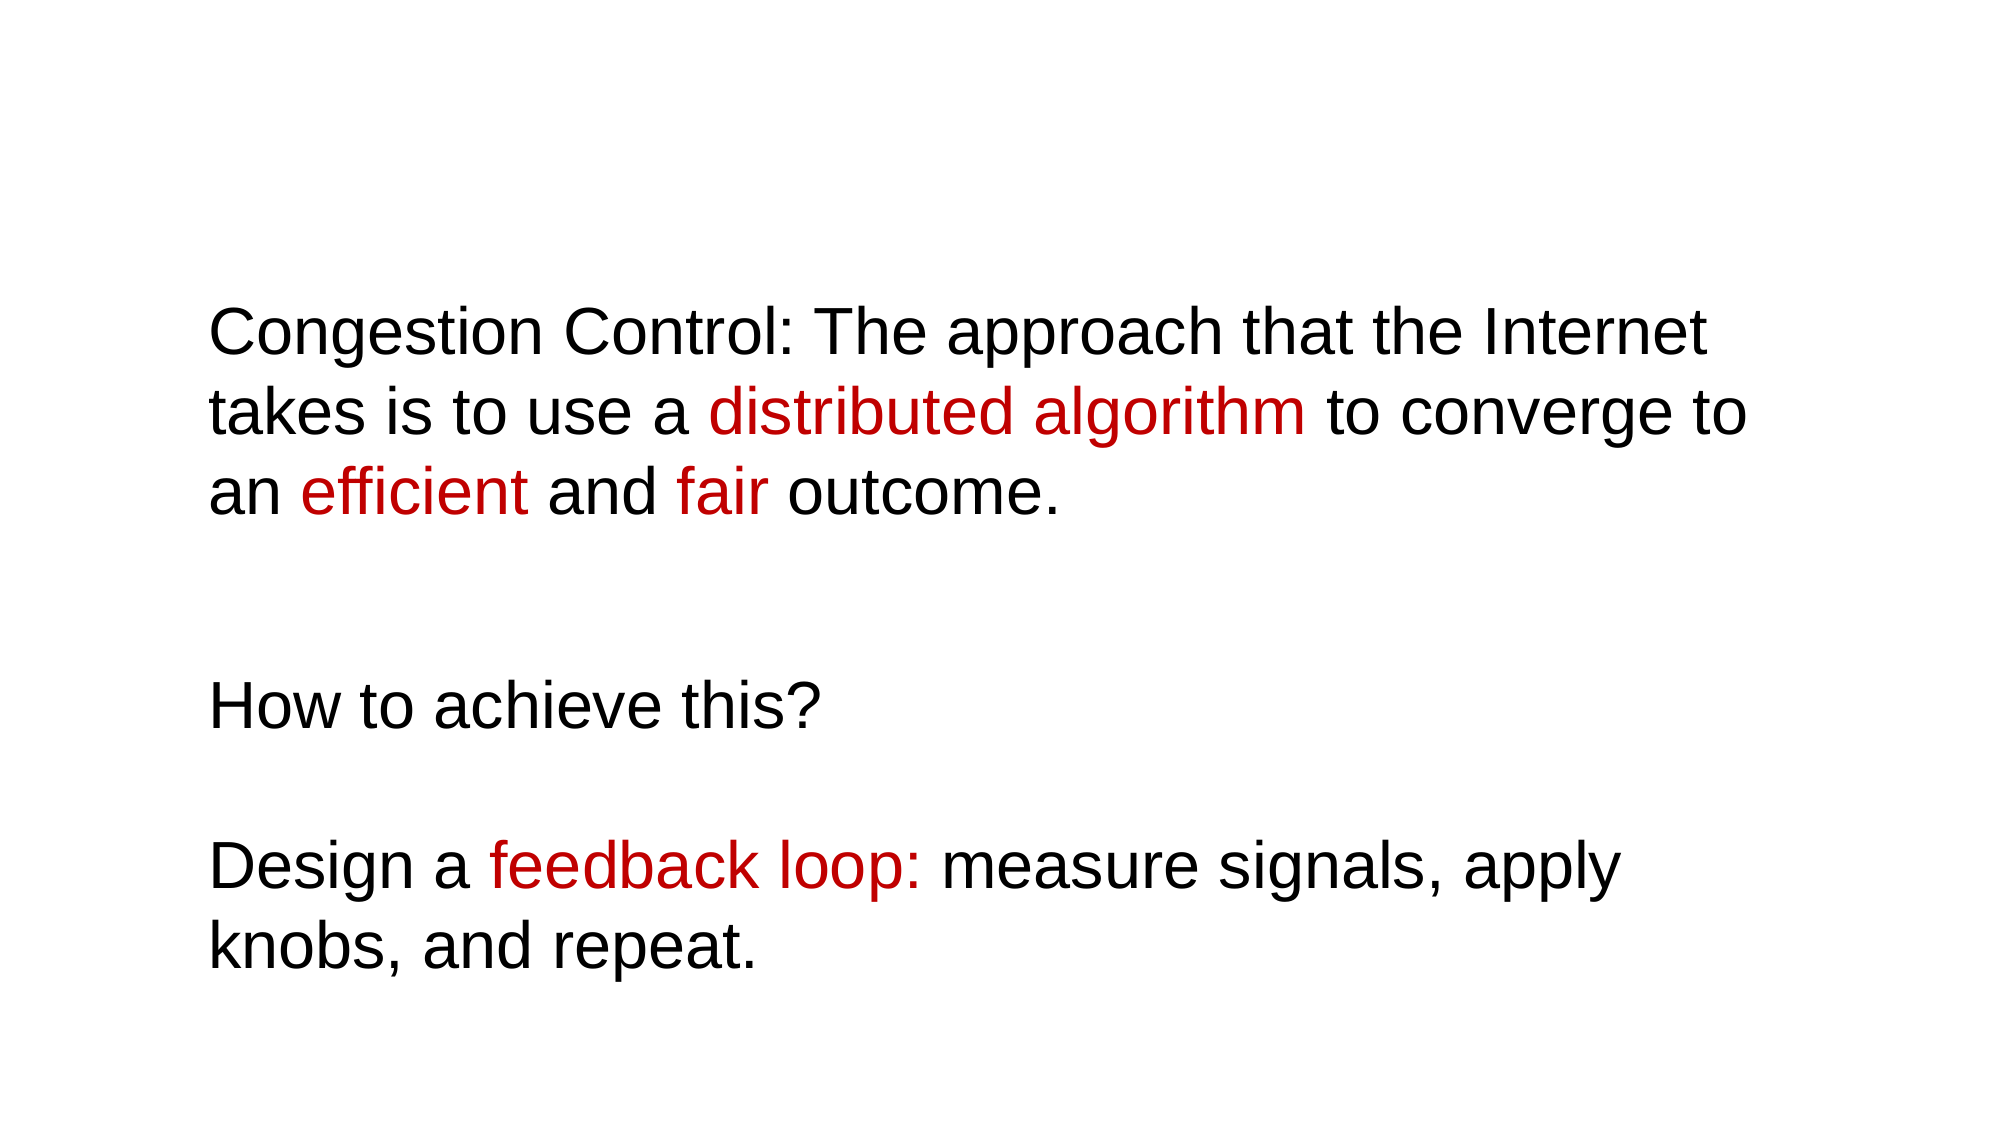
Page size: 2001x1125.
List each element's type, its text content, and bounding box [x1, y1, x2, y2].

text_box Congestion Control: The approach that the Internet takes is to use a distributed algorithm to converge to an efficient and fair outcome. [193, 280, 1785, 535]
text_box How to achieve this? Design a feedback loop: measure signals, apply knobs, and repeat. [193, 654, 1640, 989]
